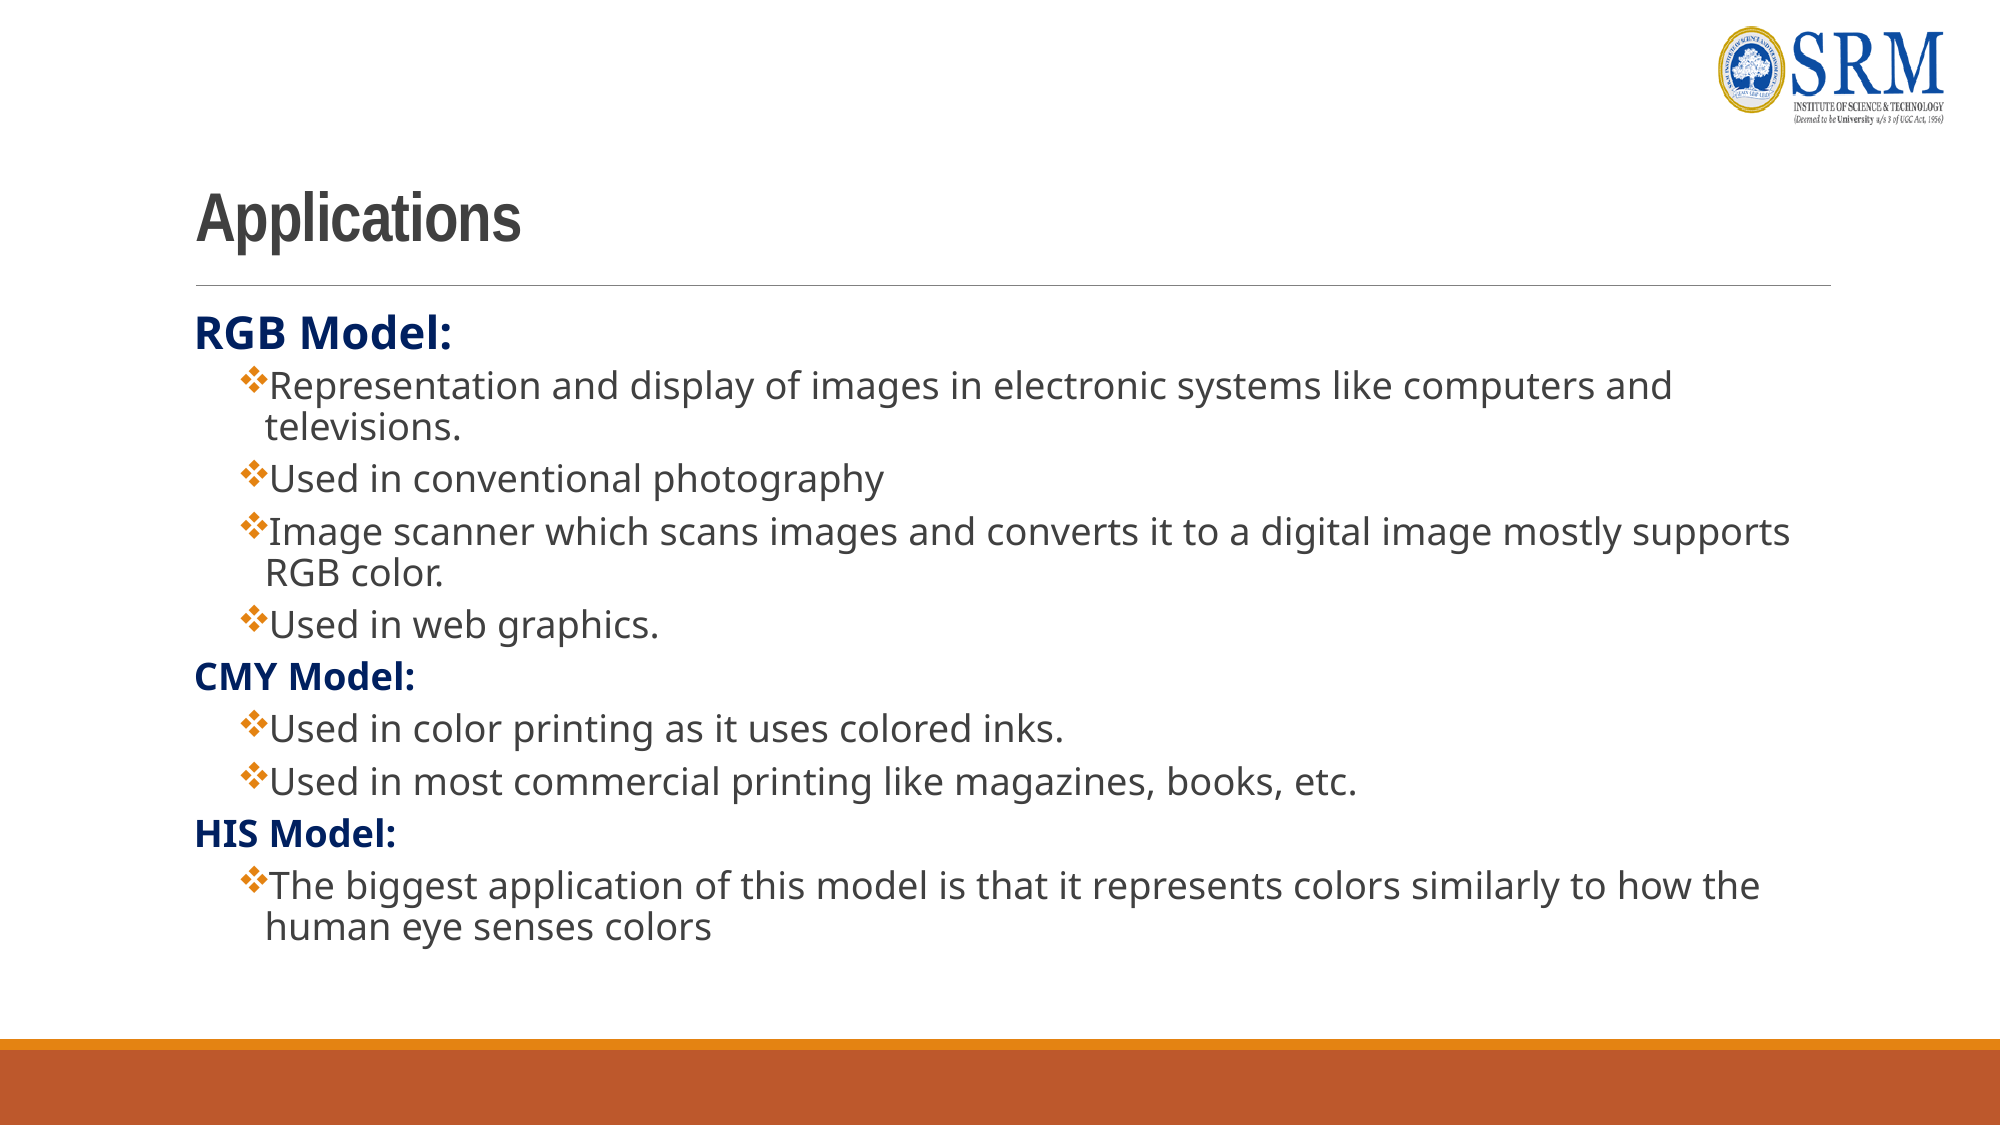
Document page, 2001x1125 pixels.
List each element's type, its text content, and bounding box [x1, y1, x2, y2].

title Applications [180, 174, 1905, 264]
picture [1716, 18, 1951, 136]
list RGB Model: Representation and display of images in electronic systems like computers and televisions. Used in conventional photography Image scanner which scans images and converts it to a digital image mostly supports RGB color. Used in web graphics. CMY Model: Used in color printing as it uses colored inks. Used in most commercial printing like magazines, books, etc. HIS Model: The biggest application of this model is that it represents colors similarly to how the human eye senses colors [180, 302, 1830, 963]
